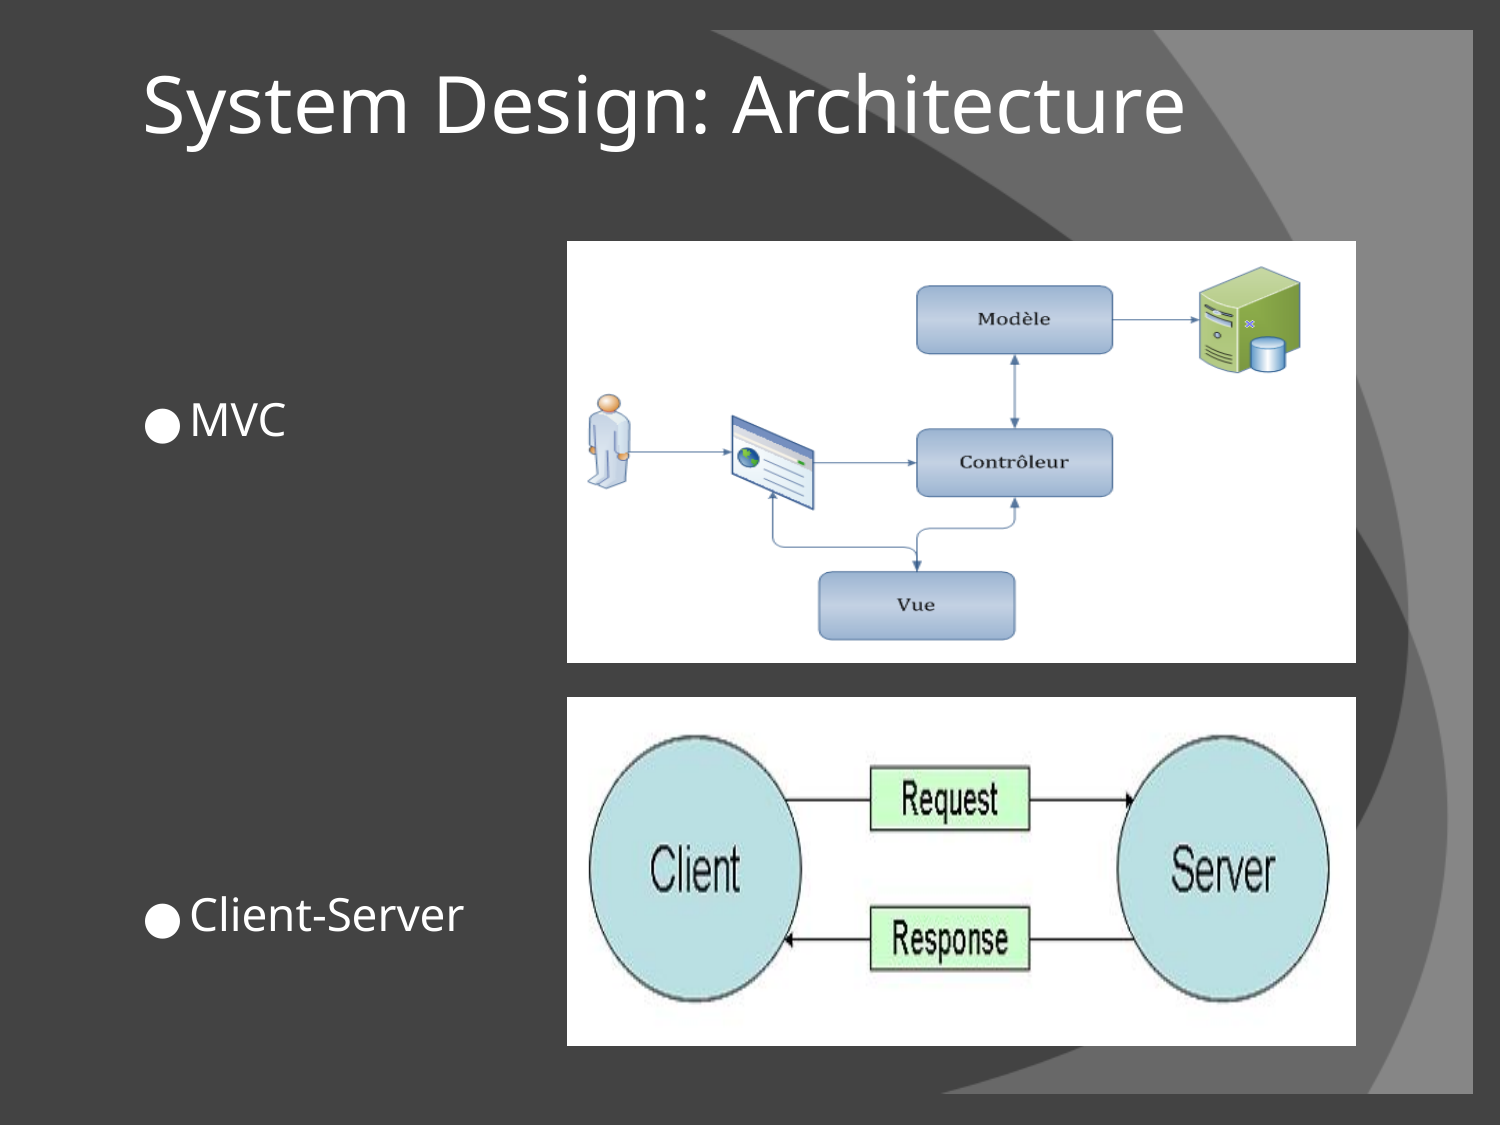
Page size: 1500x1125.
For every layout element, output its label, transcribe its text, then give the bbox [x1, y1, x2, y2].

text_box MVC Client-Server [127, 217, 1372, 1046]
text_box System Design: Architecture [127, 46, 1372, 183]
picture [24, 30, 1473, 1094]
